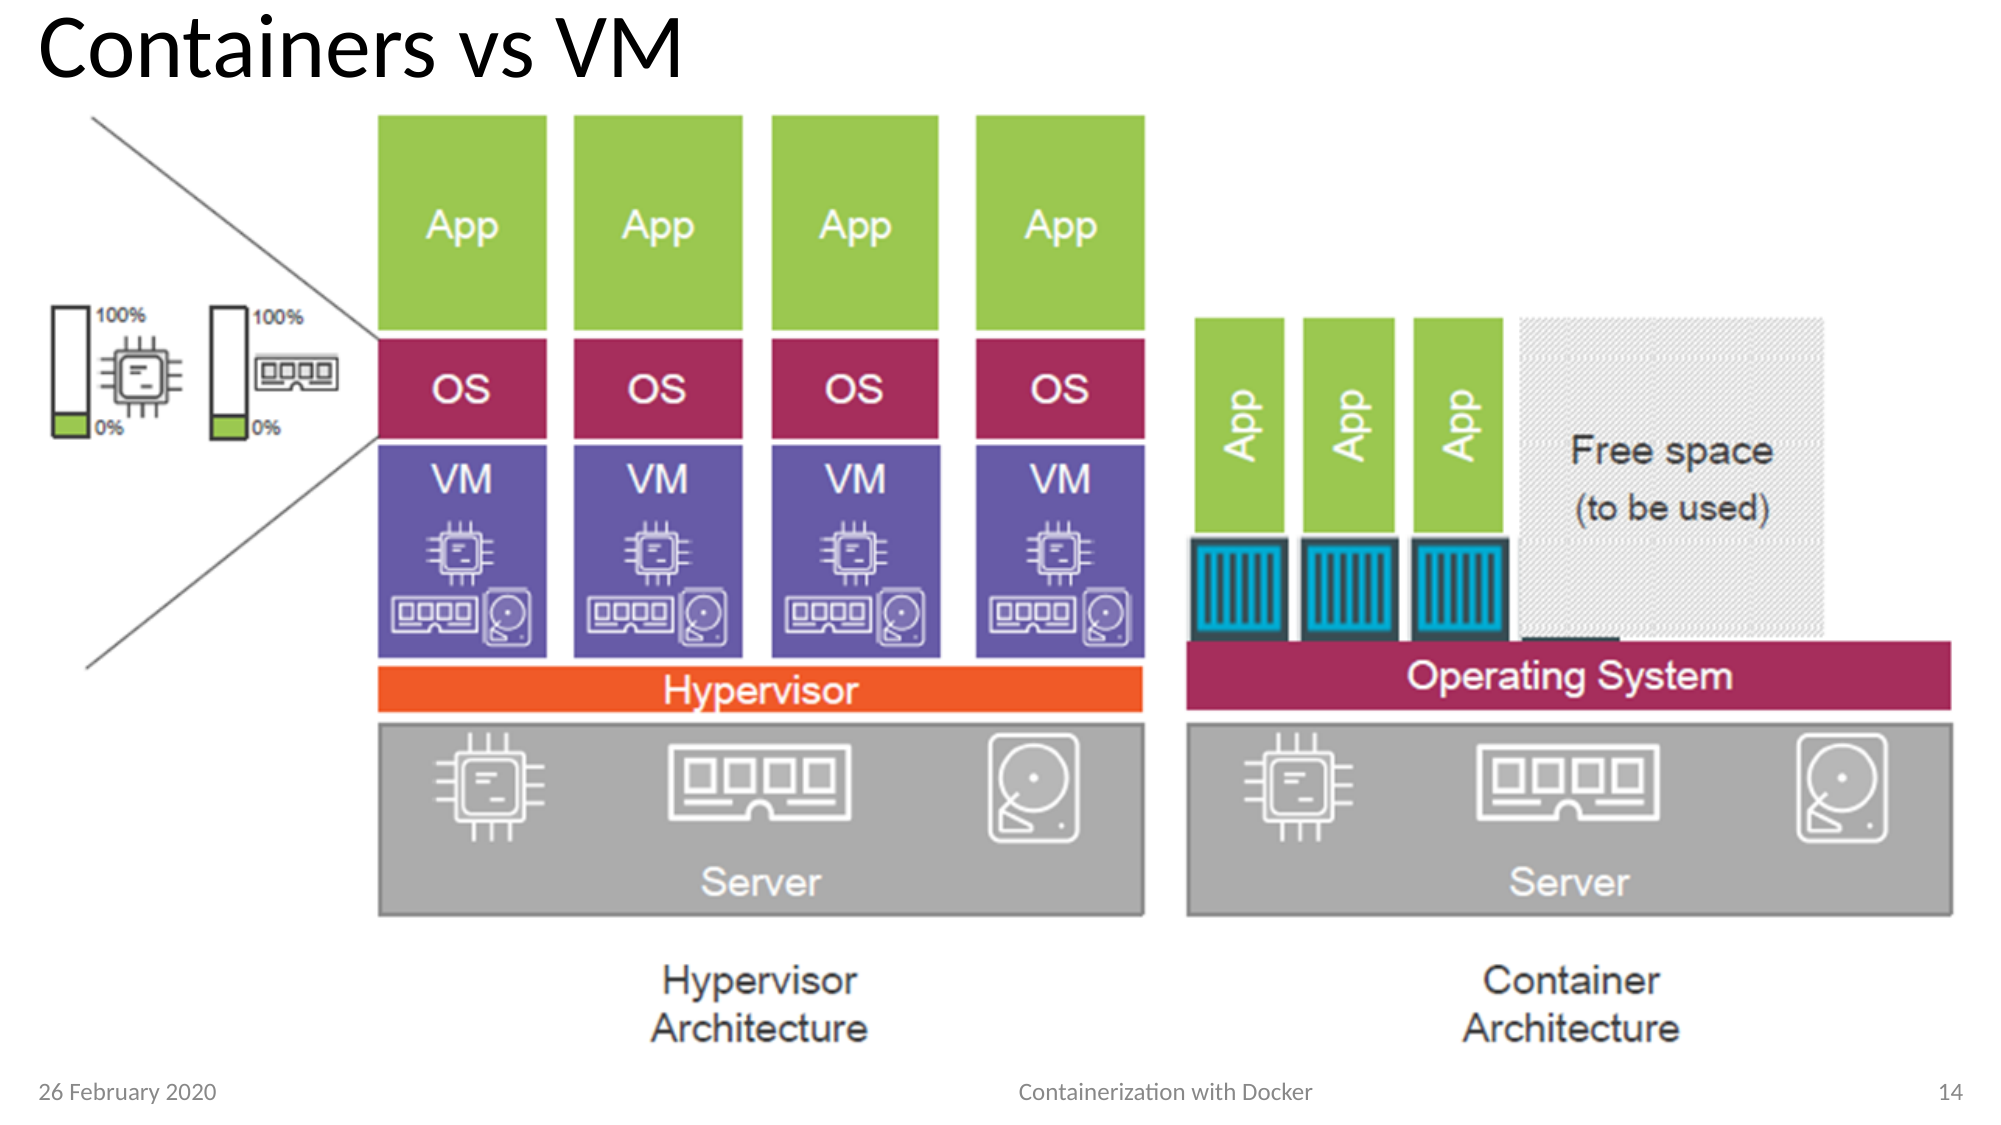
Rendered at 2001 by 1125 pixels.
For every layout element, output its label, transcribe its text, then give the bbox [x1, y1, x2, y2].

footer Containerization with Docker [483, 1069, 1850, 1121]
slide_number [23, 1060, 474, 1121]
slide_number 14 [1859, 1060, 1979, 1121]
title Containers vs VM [23, 0, 1979, 96]
picture [44, 99, 1966, 1061]
